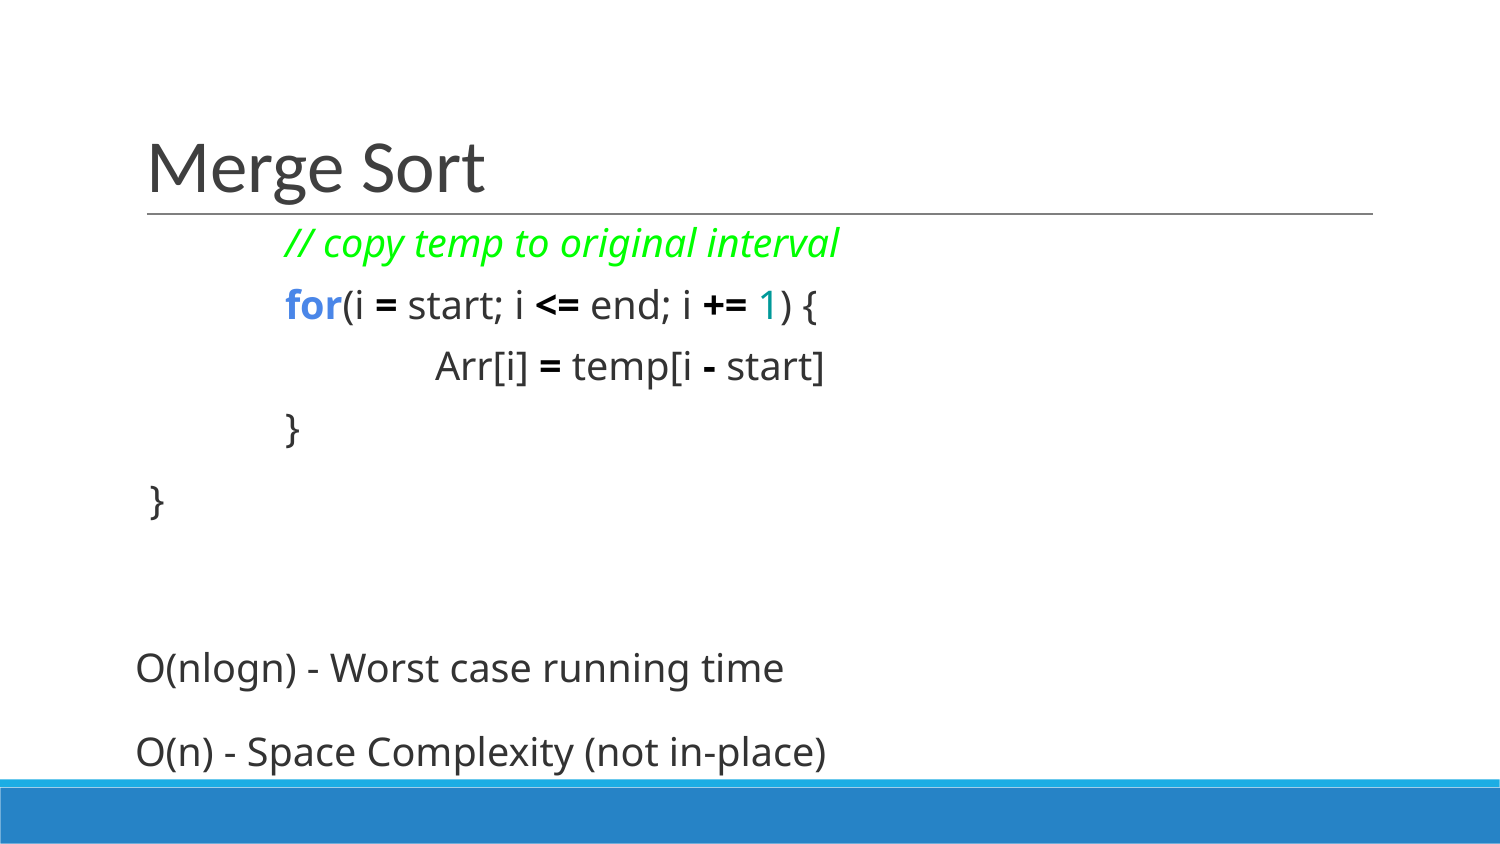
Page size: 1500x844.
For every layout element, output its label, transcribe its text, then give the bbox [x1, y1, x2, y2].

list // copy temp to original interval for(i = start; i <= end; i += 1) { Arr[i] = temp[i - start] } } O(nlogn) - Worst case running time O(n) - Space Complexity (not in-place) [135, 174, 1373, 670]
title Merge Sort [135, 35, 1373, 174]
